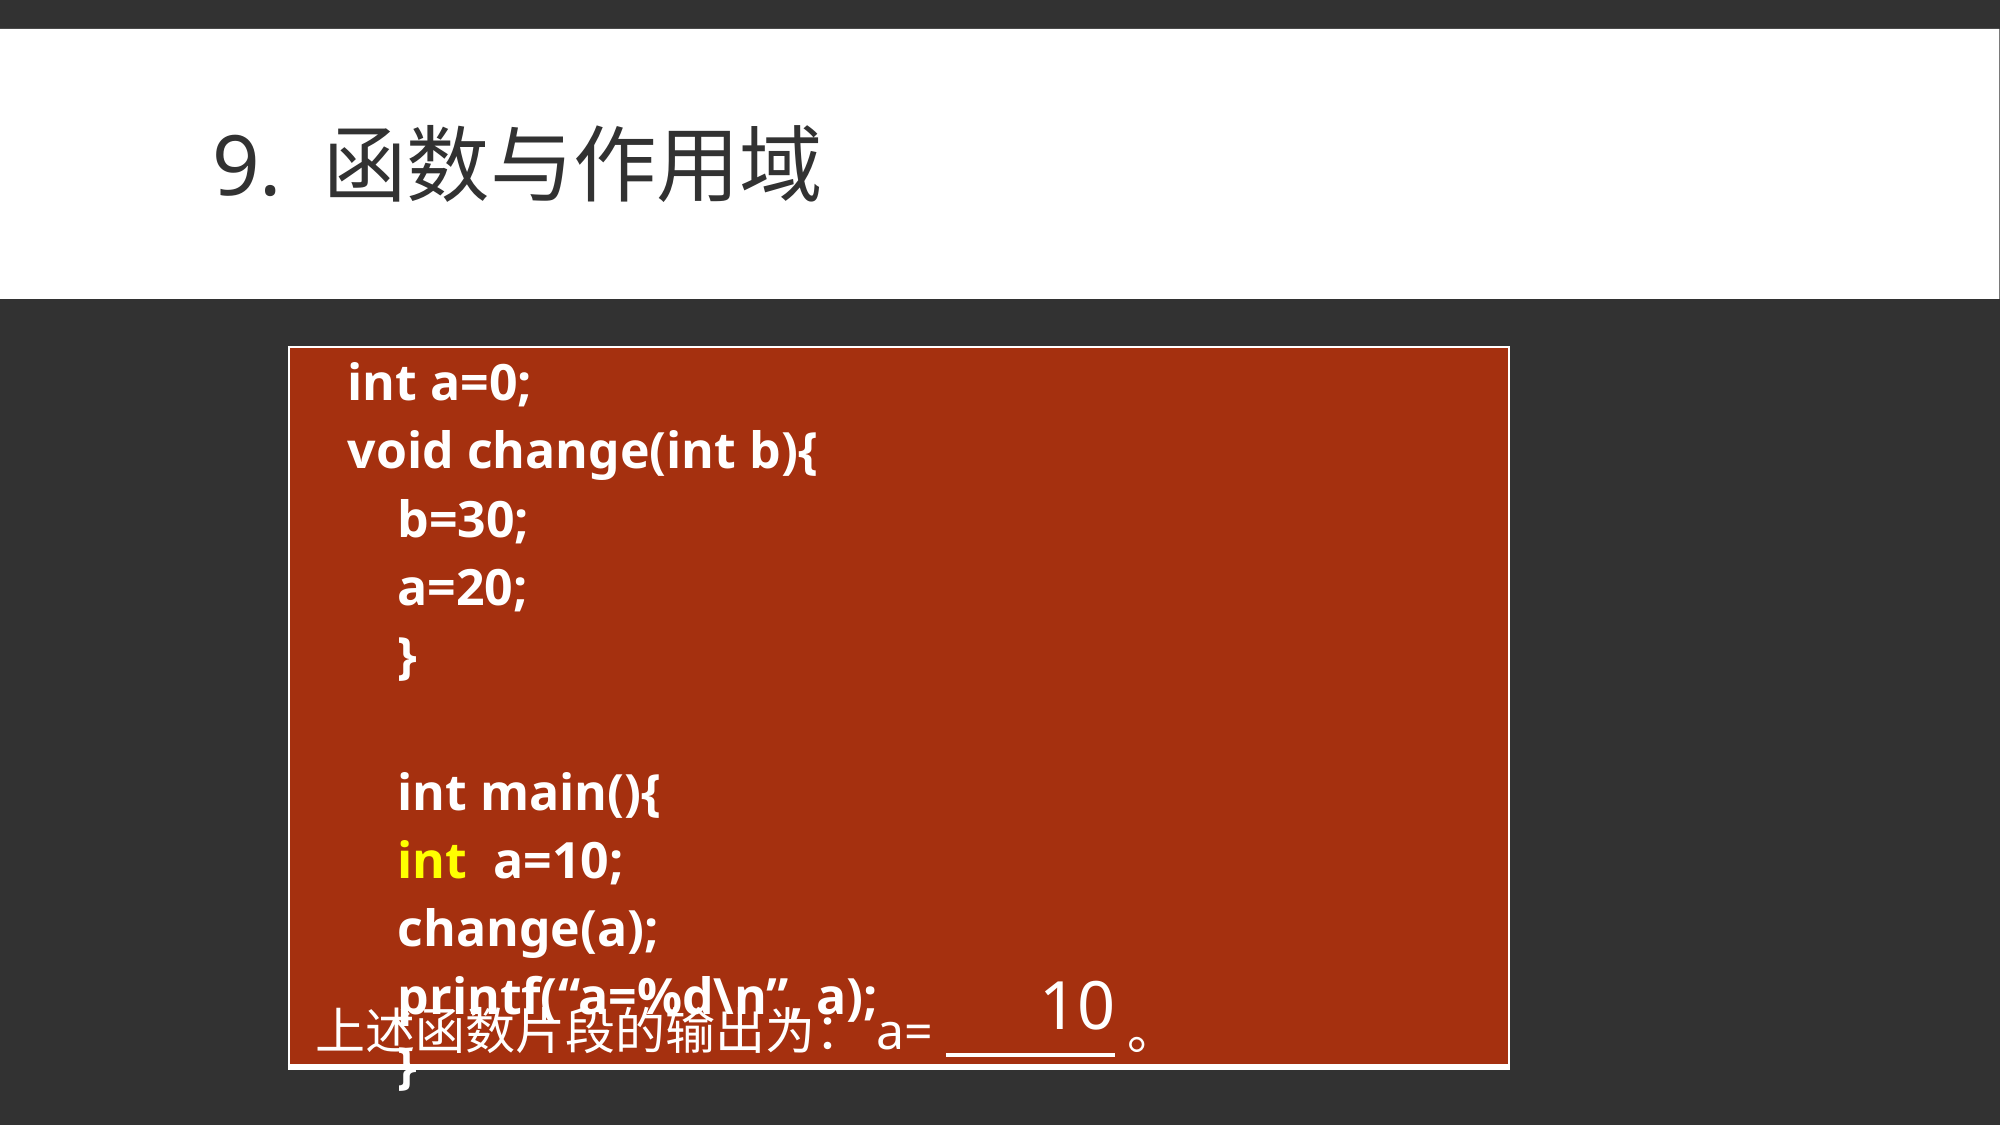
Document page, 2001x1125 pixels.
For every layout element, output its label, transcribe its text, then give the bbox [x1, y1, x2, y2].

title 9. 函数与作用域 [197, 46, 1803, 295]
text_box 上述函数片段的输出为：a= 。 [299, 991, 1204, 1067]
text_box 10 [1024, 956, 1131, 1051]
table_header int a=0; void change(int b){ b=30; a=20; } int main(){ int a=10; change(a); printf(“a=%d\n”, a); } [290, 348, 1508, 1064]
